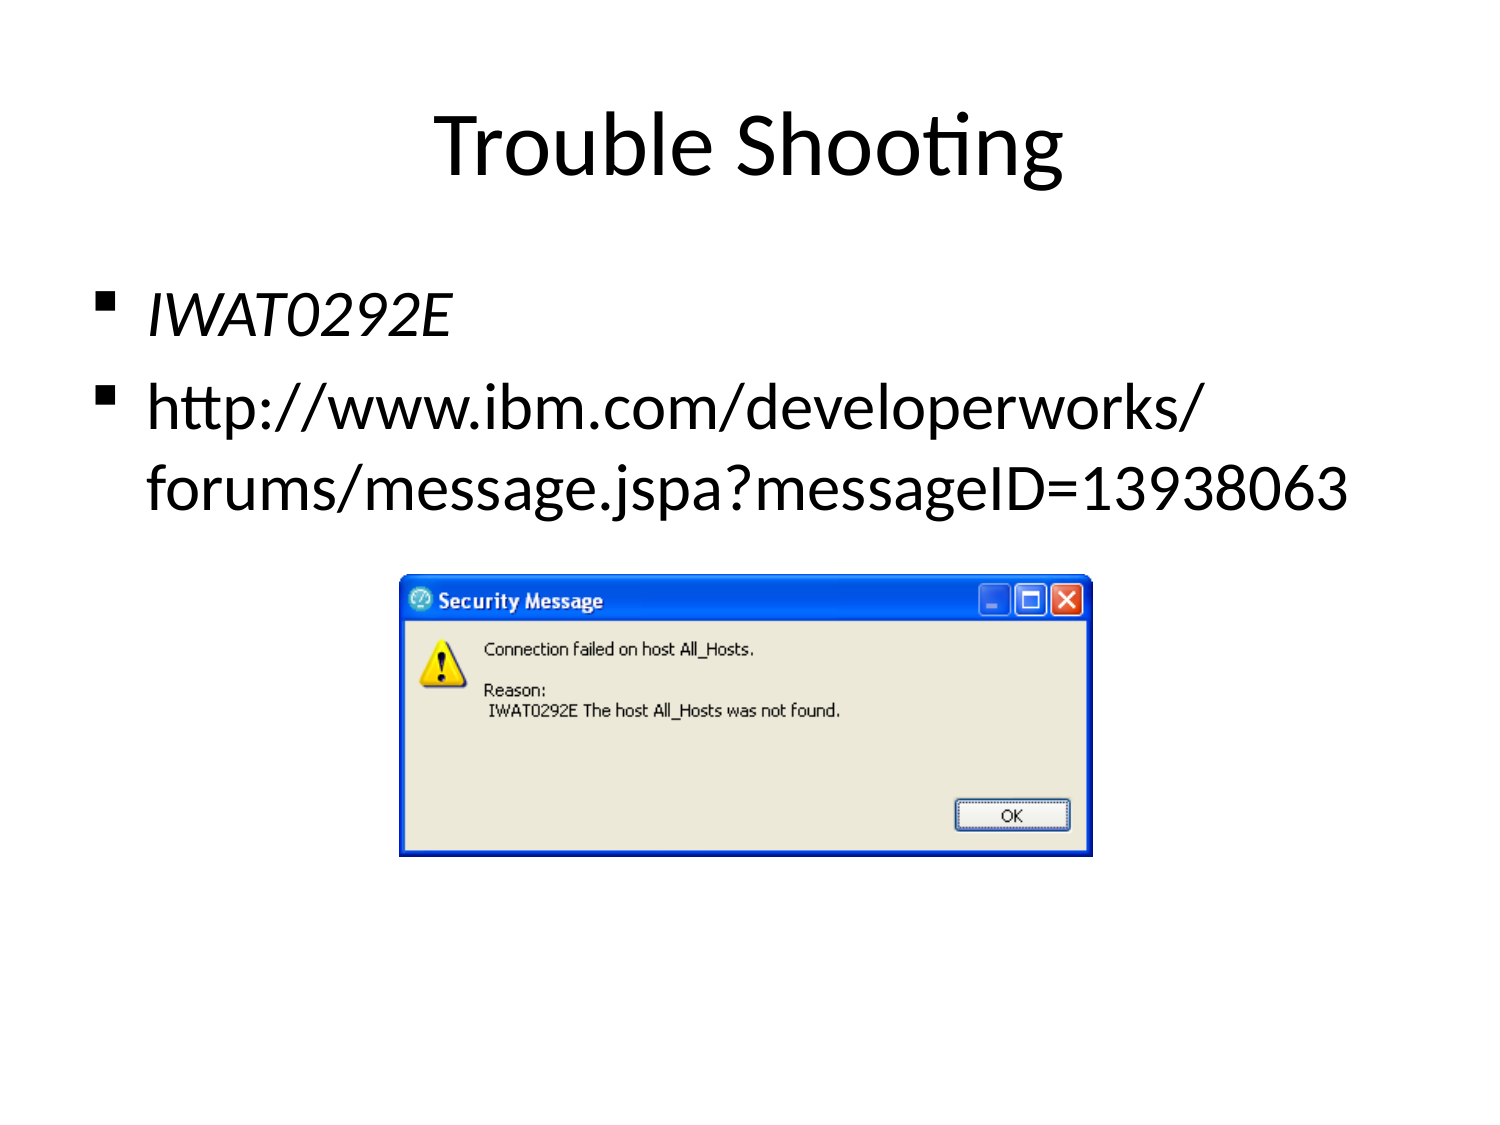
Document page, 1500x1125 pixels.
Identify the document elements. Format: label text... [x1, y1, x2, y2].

title Trouble Shooting [75, 45, 1425, 233]
picture [399, 574, 1093, 857]
list IWAT0292E http://www.ibm.com/developerworks/forums/message.jspa?messageID=13938063 [75, 262, 1425, 1005]
